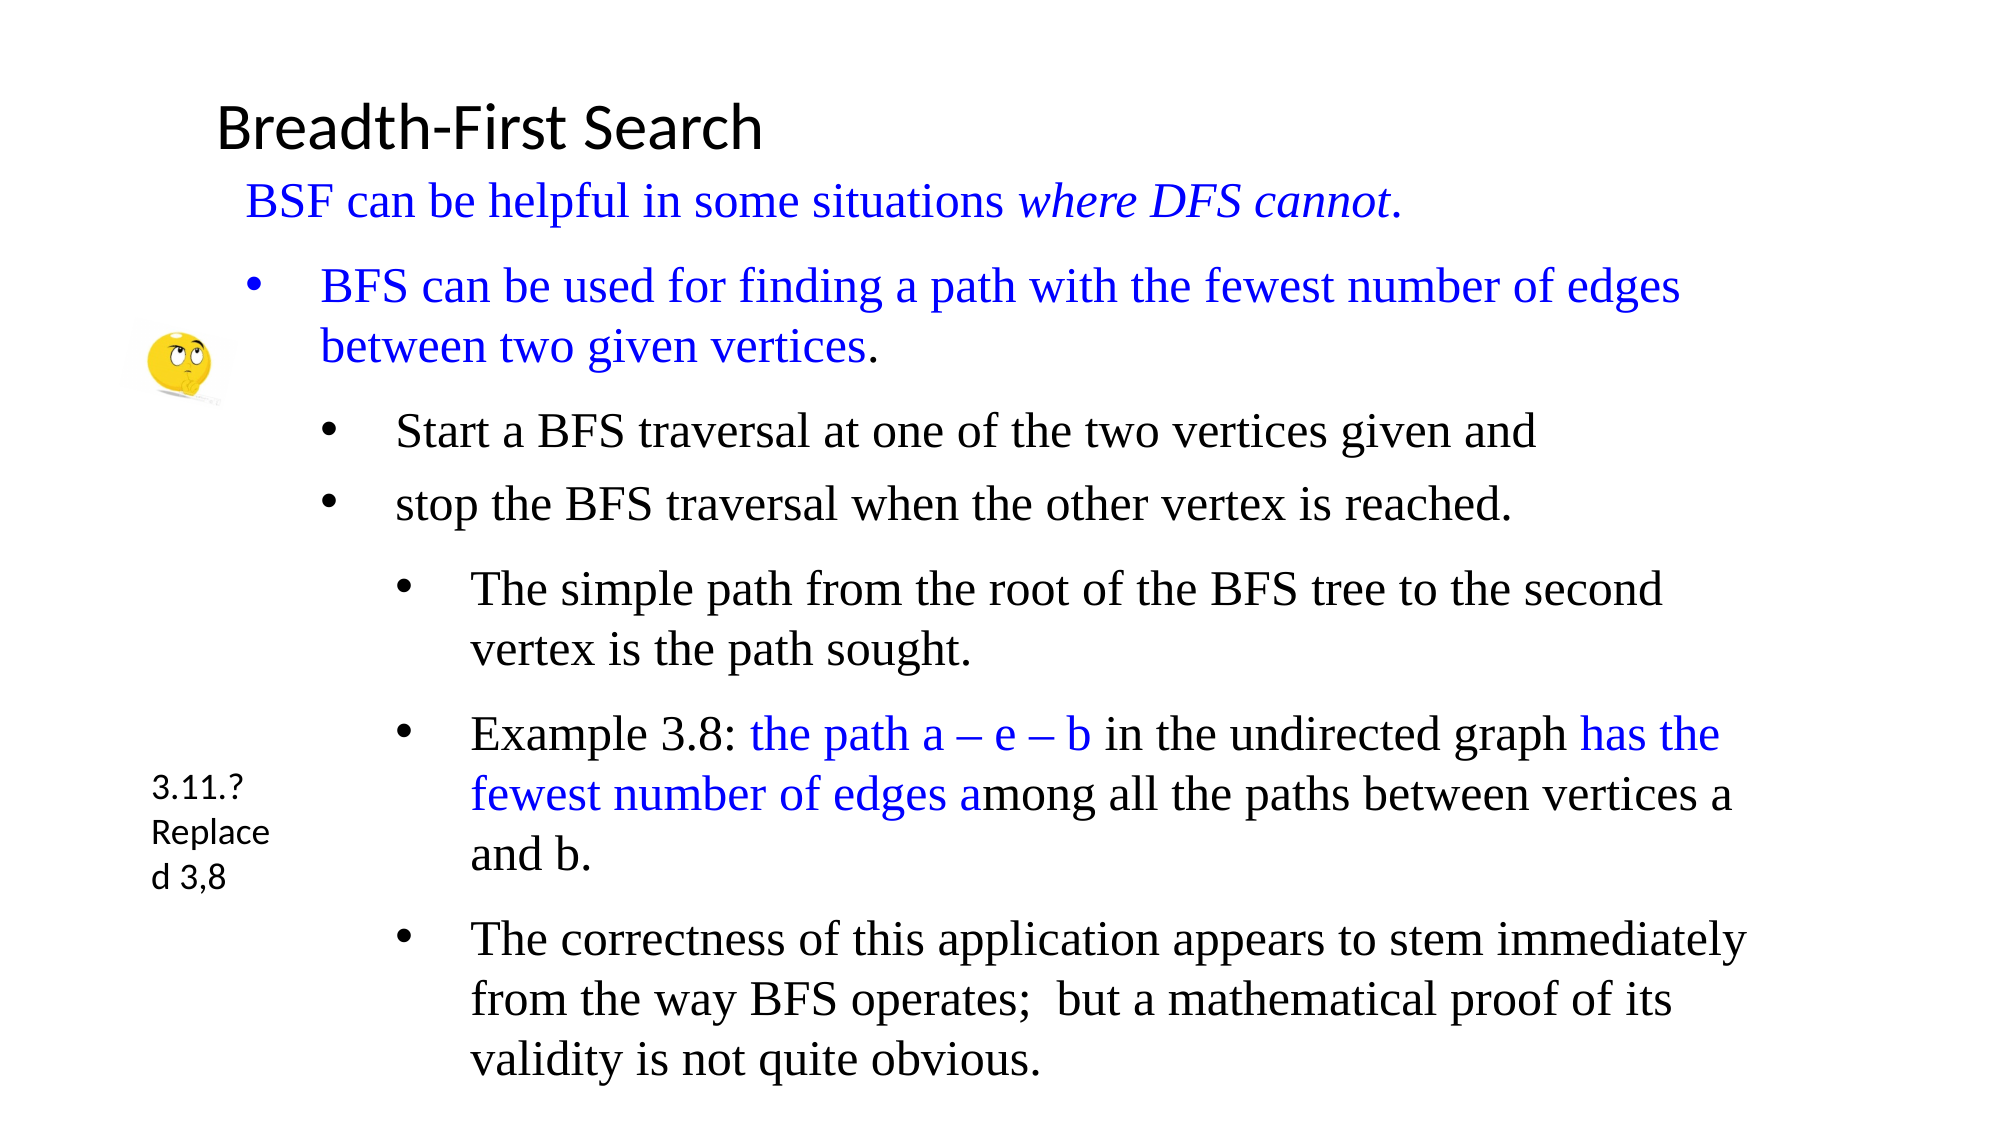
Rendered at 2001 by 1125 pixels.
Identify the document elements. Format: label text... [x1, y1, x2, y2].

text_box 3.11.? Replaced 3,8 [136, 754, 299, 905]
picture [120, 318, 237, 409]
text_box BSF can be helpful in some situations where DFS cannot. BFS can be used for finding a path with the fewest number of edges between two given vertices. Start a BFS traversal at one of the two vertices given and stop the BFS traversal when the other vertex is reached. The simple path from the root of the BFS tree to the second vertex is the path sought. Example 3.8: the path a – e – b in the undirected graph has the fewest number of edges among all the paths between vertices a and b. The correctness of this application appears to stem immediately from the way BFS operates; but a mathematical proof of its validity is not quite obvious. [230, 160, 1793, 1093]
text_box Breadth-First Search [201, 35, 781, 171]
